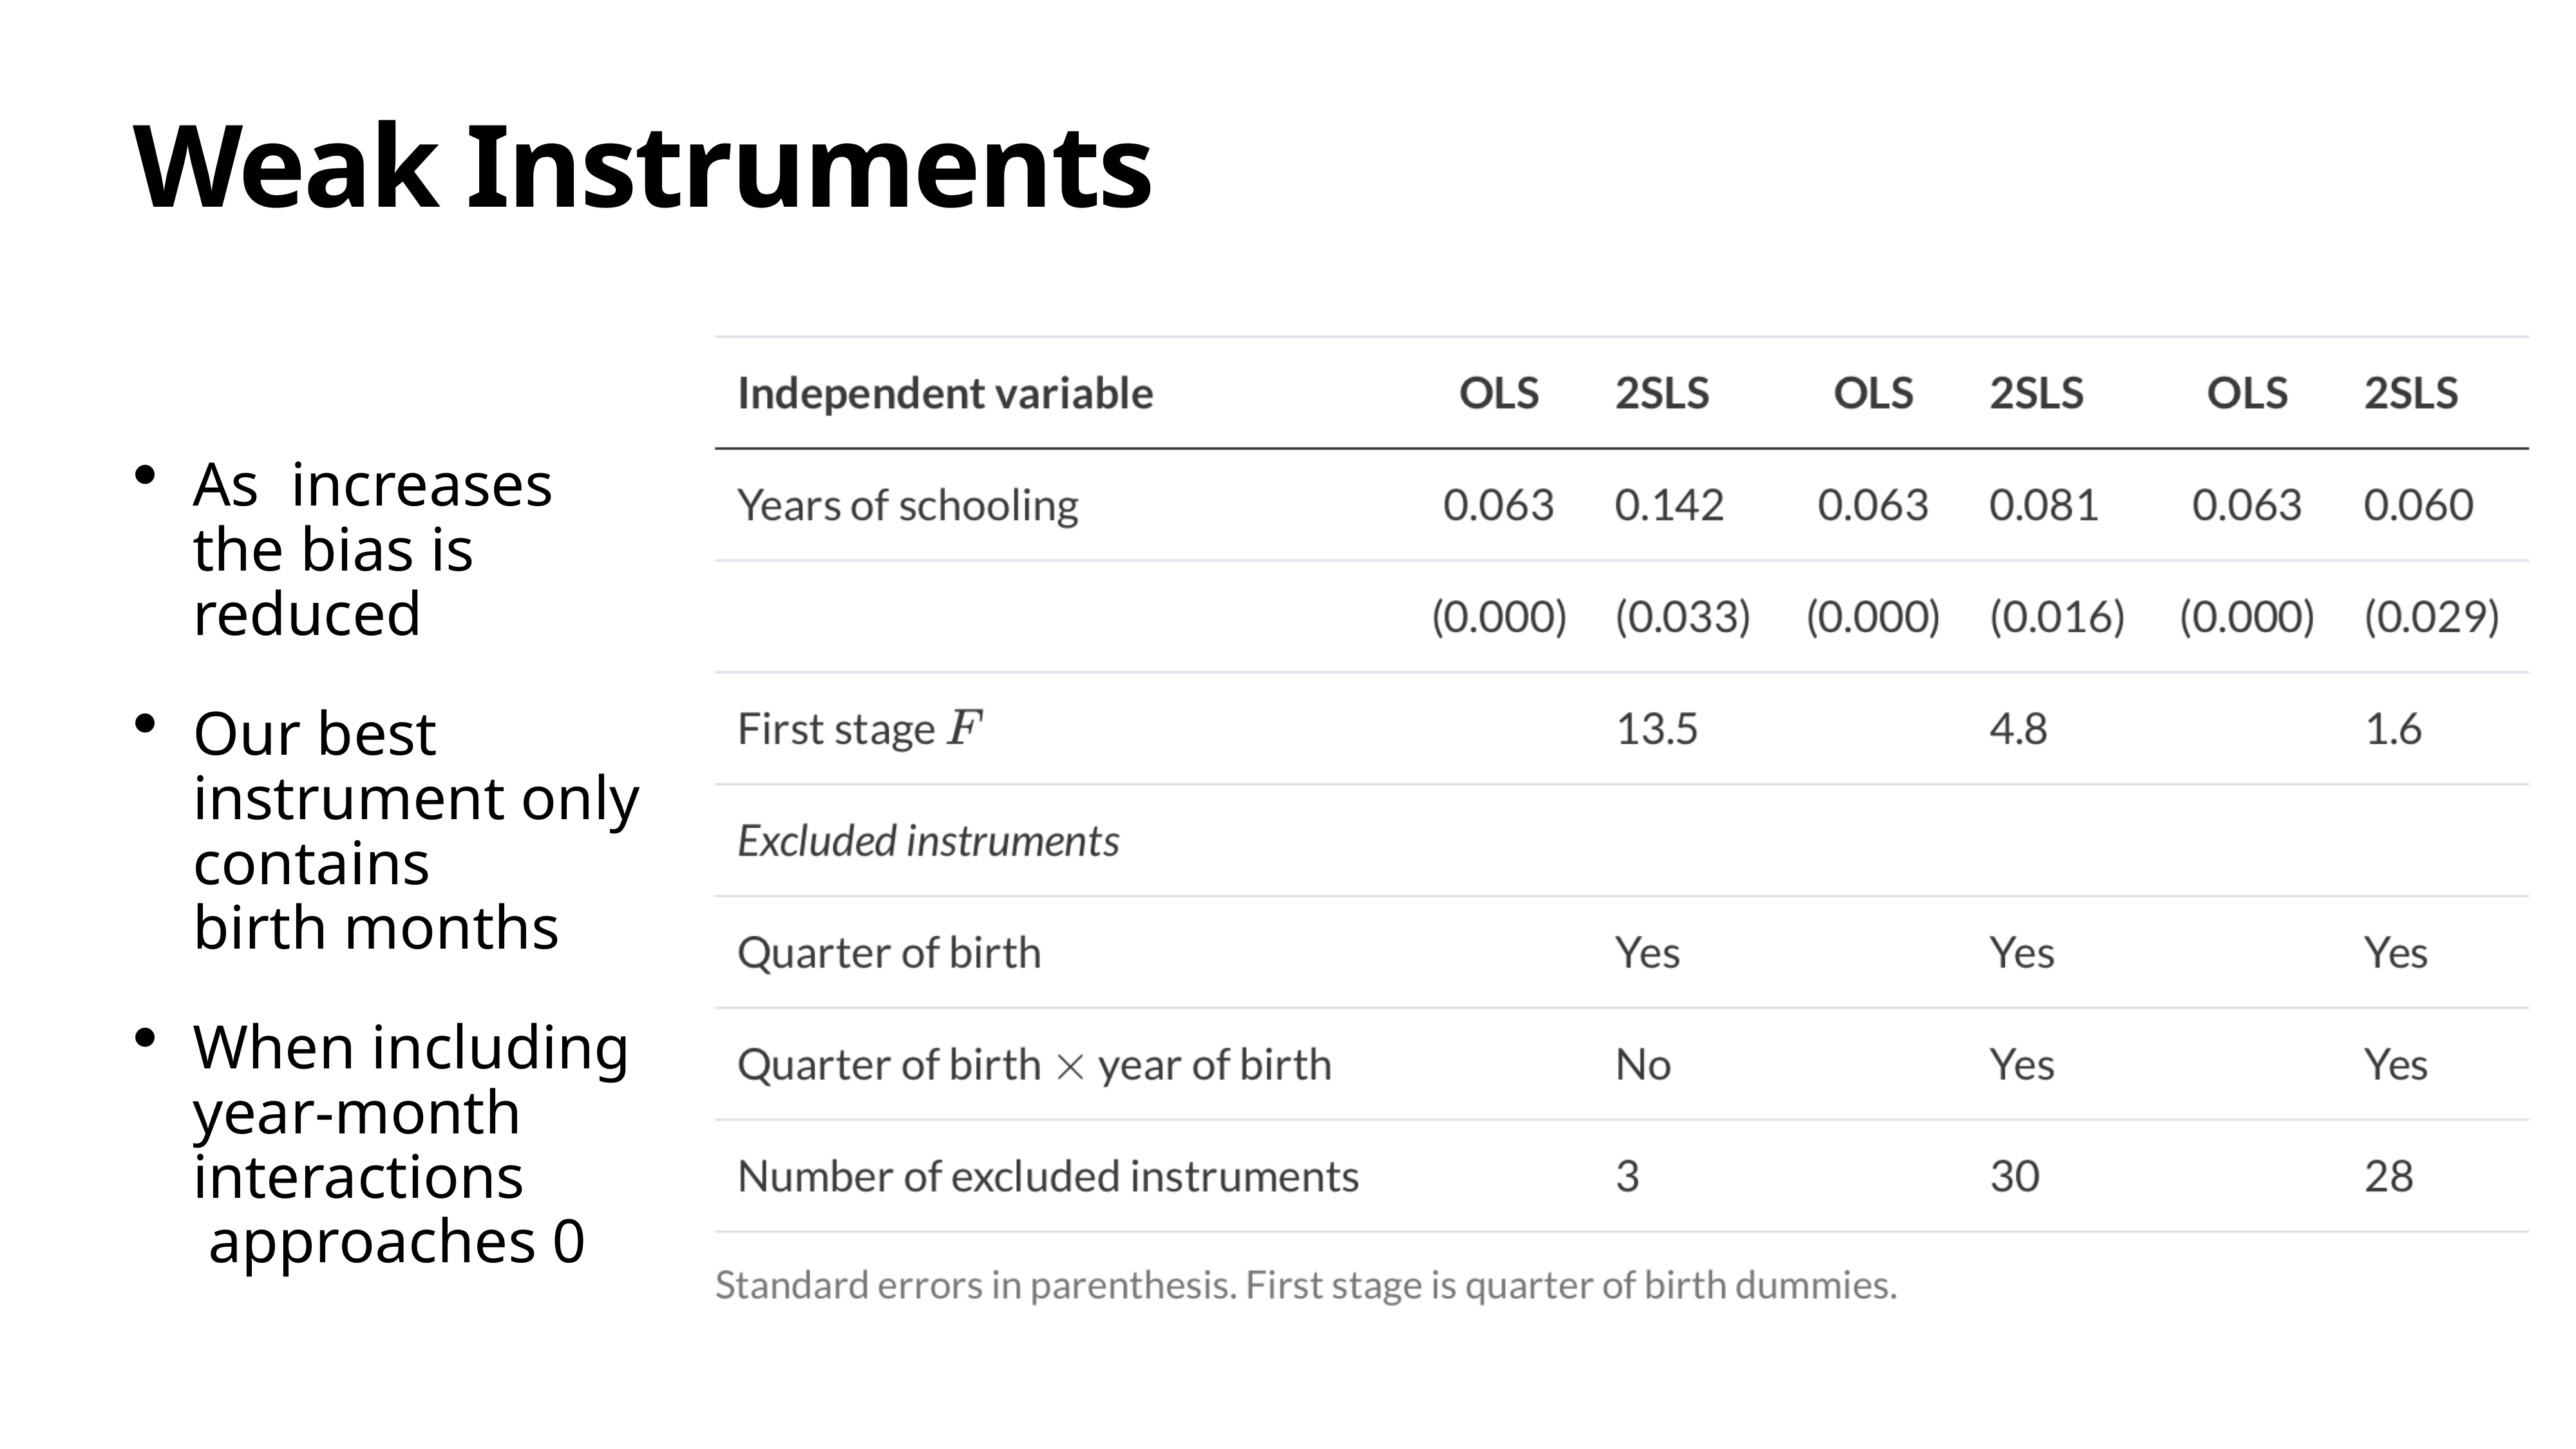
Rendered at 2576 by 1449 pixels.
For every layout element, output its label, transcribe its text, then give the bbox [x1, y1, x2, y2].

list As increases the bias is reduced Our best instrument only contains birth months When including year-month interactions approaches 0 [127, 448, 2449, 1321]
picture [713, 317, 2559, 1317]
title Weak Instruments [127, 113, 2449, 266]
